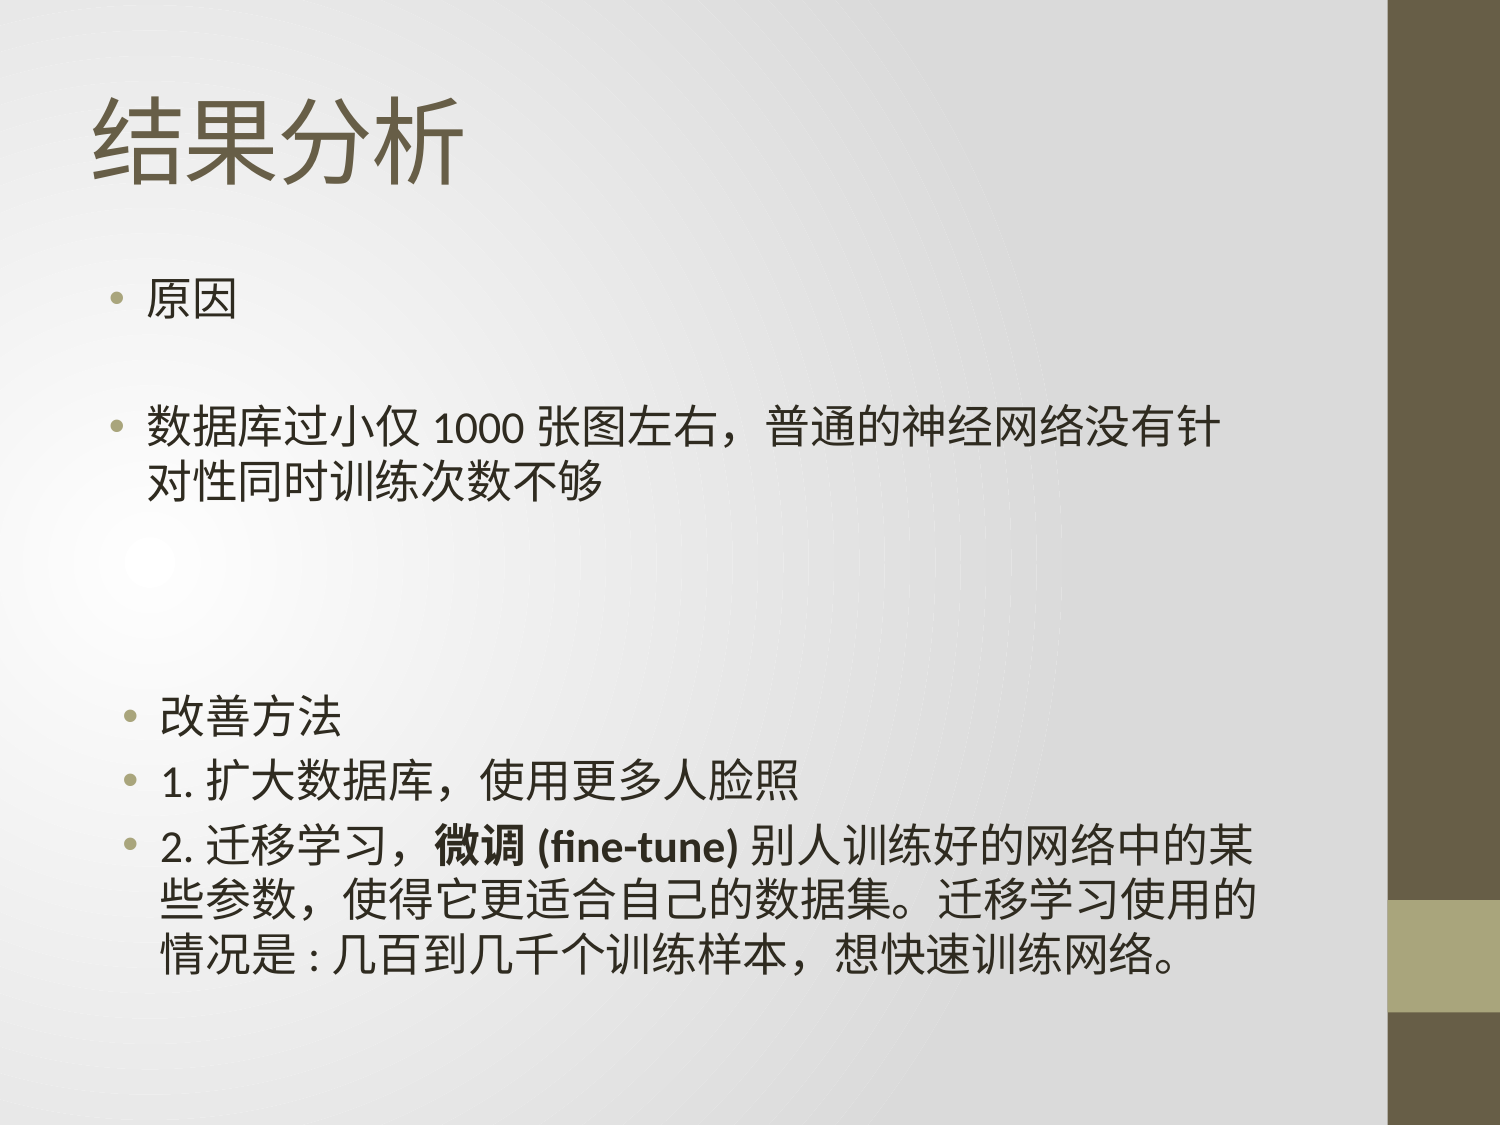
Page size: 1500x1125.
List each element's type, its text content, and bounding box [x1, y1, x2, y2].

title 结果分析 [75, 45, 1325, 233]
text_box 改善方法 1.扩大数据库，使用更多人脸照 2.迁移学习，微调(fine-tune)别人训练好的网络中的某些参数，使得它更适合自己的数据集。迁移学习使用的情况是:几百到几千个训练样本，想快速训练网络。 [88, 680, 1296, 1094]
list 原因 数据库过小仅1000张图左右，普通的神经网络没有针对性同时训练次数不够 [75, 262, 1282, 610]
